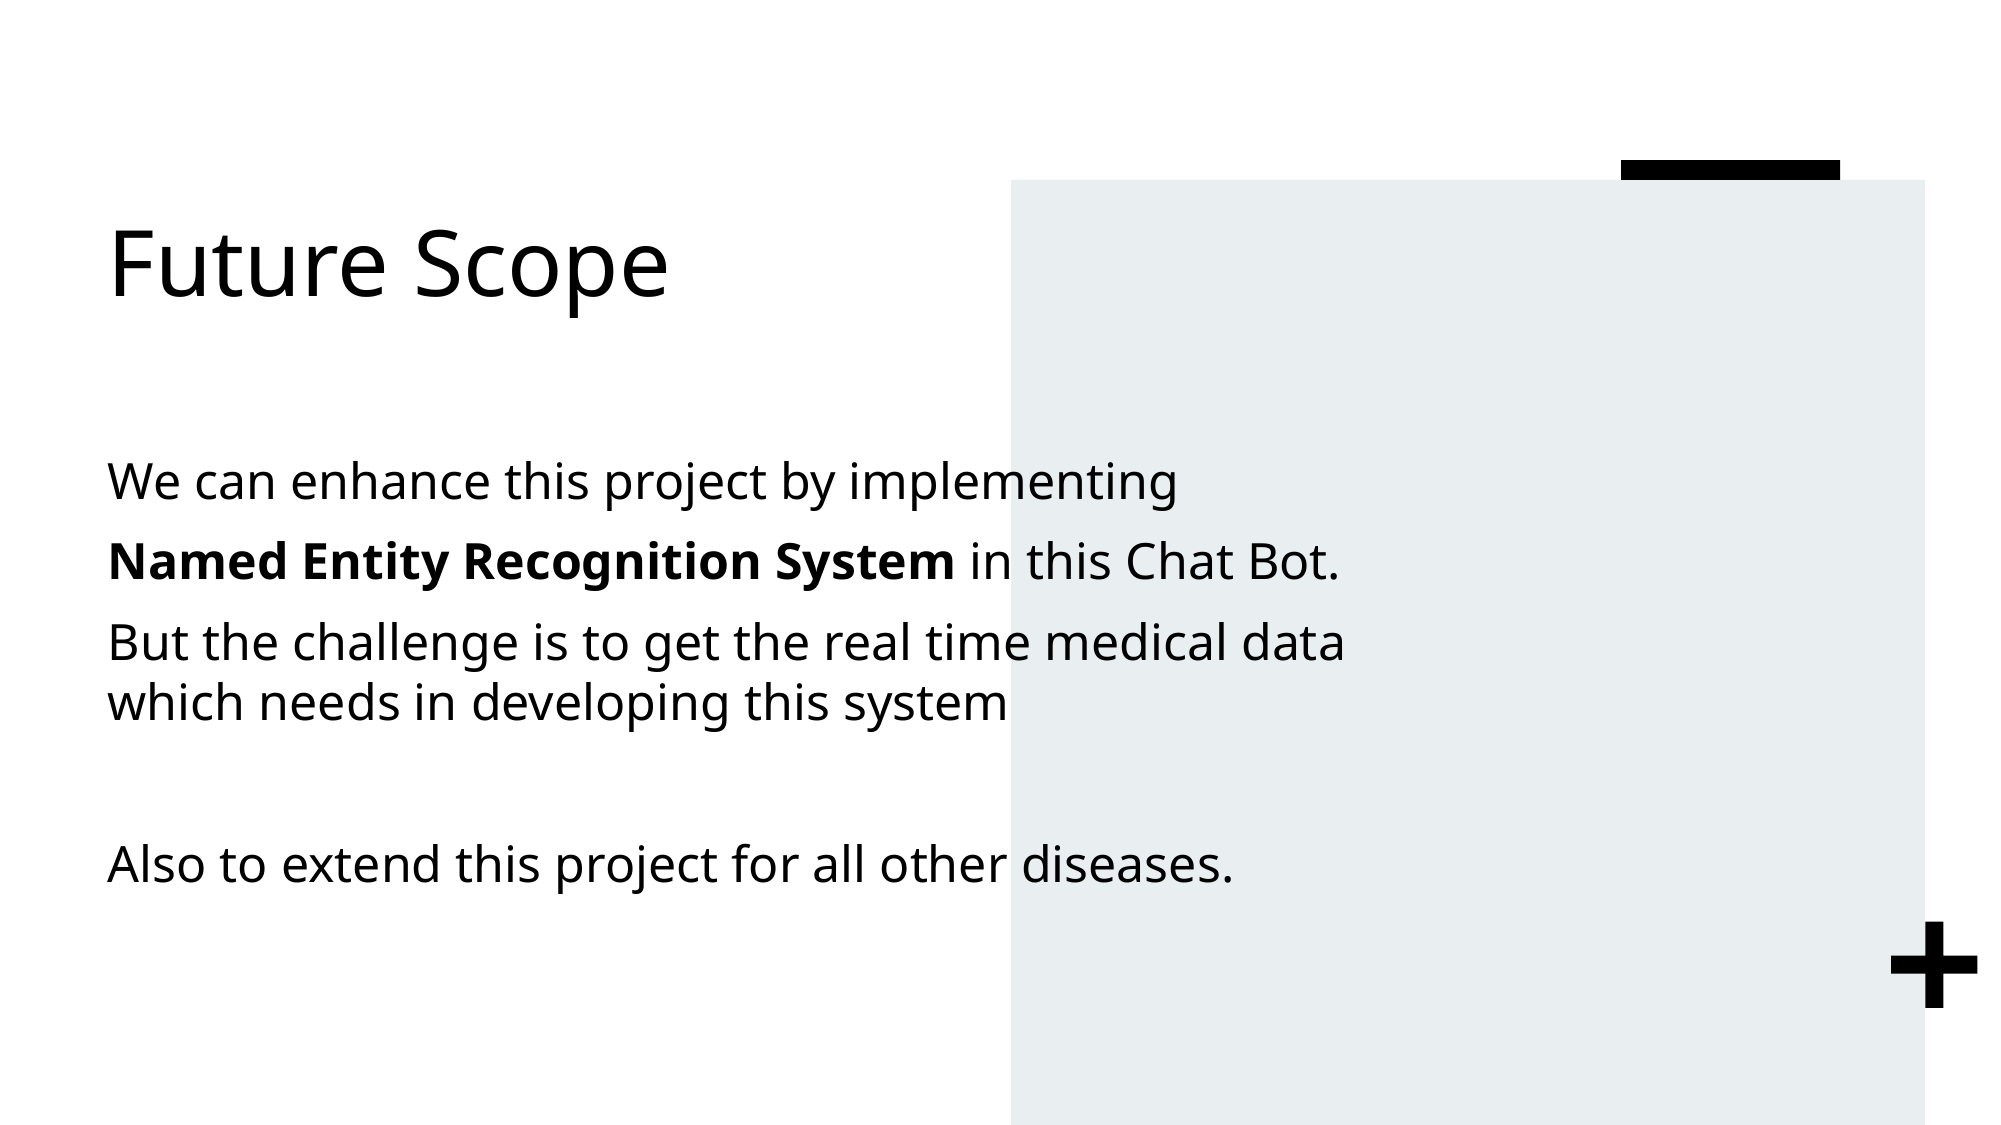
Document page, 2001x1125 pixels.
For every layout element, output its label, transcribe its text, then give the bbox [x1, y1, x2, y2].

list We can enhance this project by implementing Named Entity Recognition System in this Chat Bot. But the challenge is to get the real time medical data which needs in developing this system Also to extend this project for all other diseases. [92, 441, 1449, 965]
title Future Scope [92, 197, 1449, 435]
